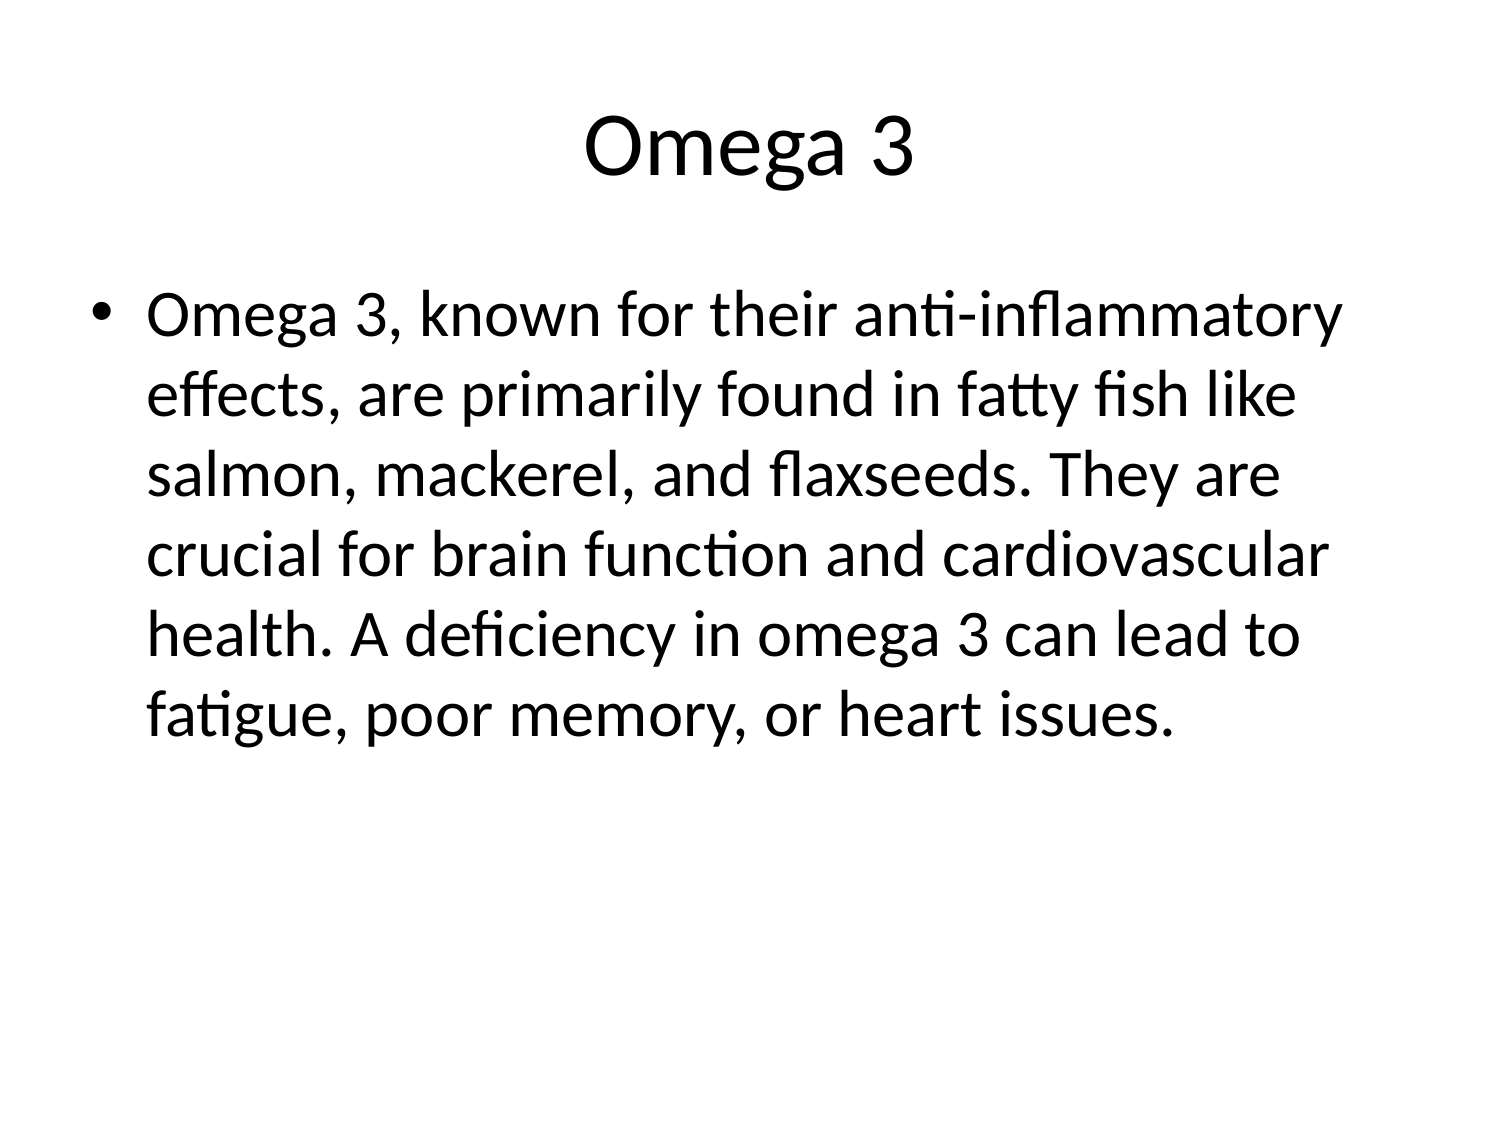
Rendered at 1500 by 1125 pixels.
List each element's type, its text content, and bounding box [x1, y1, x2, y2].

title Omega 3 [75, 45, 1425, 233]
list Omega 3, known for their anti-inflammatory effects, are primarily found in fatty fish like salmon, mackerel, and flaxseeds. They are crucial for brain function and cardiovascular health. A deficiency in omega 3 can lead to fatigue, poor memory, or heart issues. [75, 262, 1425, 1005]
